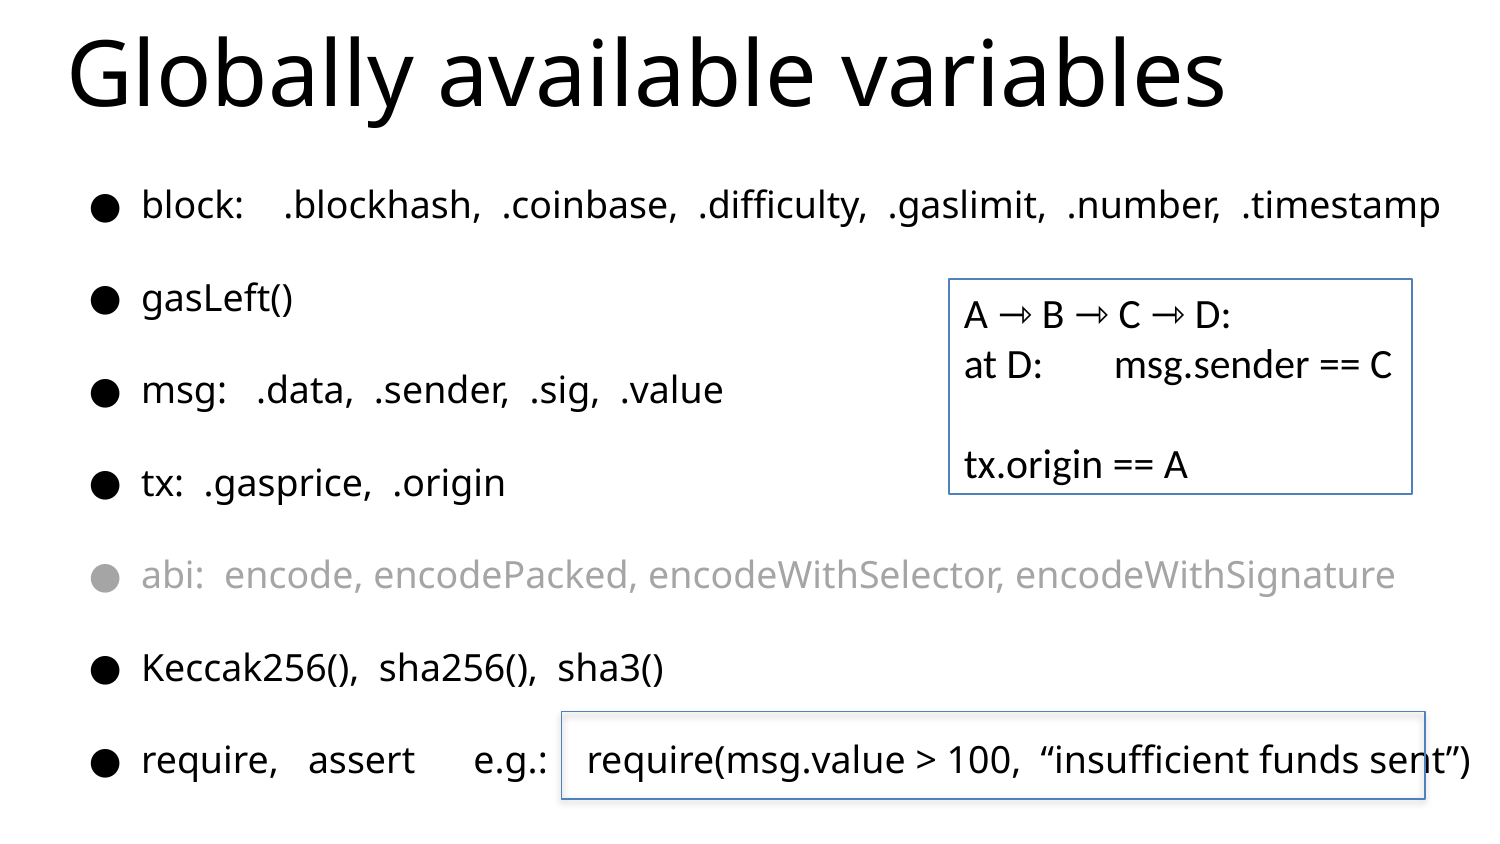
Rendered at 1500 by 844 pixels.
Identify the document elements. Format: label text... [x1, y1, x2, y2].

title Globally available variables [51, 0, 1449, 94]
text_box A ⇾ B ⇾ C ⇾ D: at D: msg.sender == C tx.origin == A [948, 279, 1412, 495]
list block: .blockhash, .coinbase, .difficulty, .gaslimit, .number, .timestamp gasLeft() msg: .data, .sender, .sig, .value tx: .gasprice, .origin abi: encode, encodePacked, encodeWithSelector, encodeWithSignature Keccak256(), sha256(), sha3() require, assert e.g.: require(msg.value > 100, “insufficient funds sent”) [51, 143, 1500, 844]
text_box [561, 711, 1425, 799]
